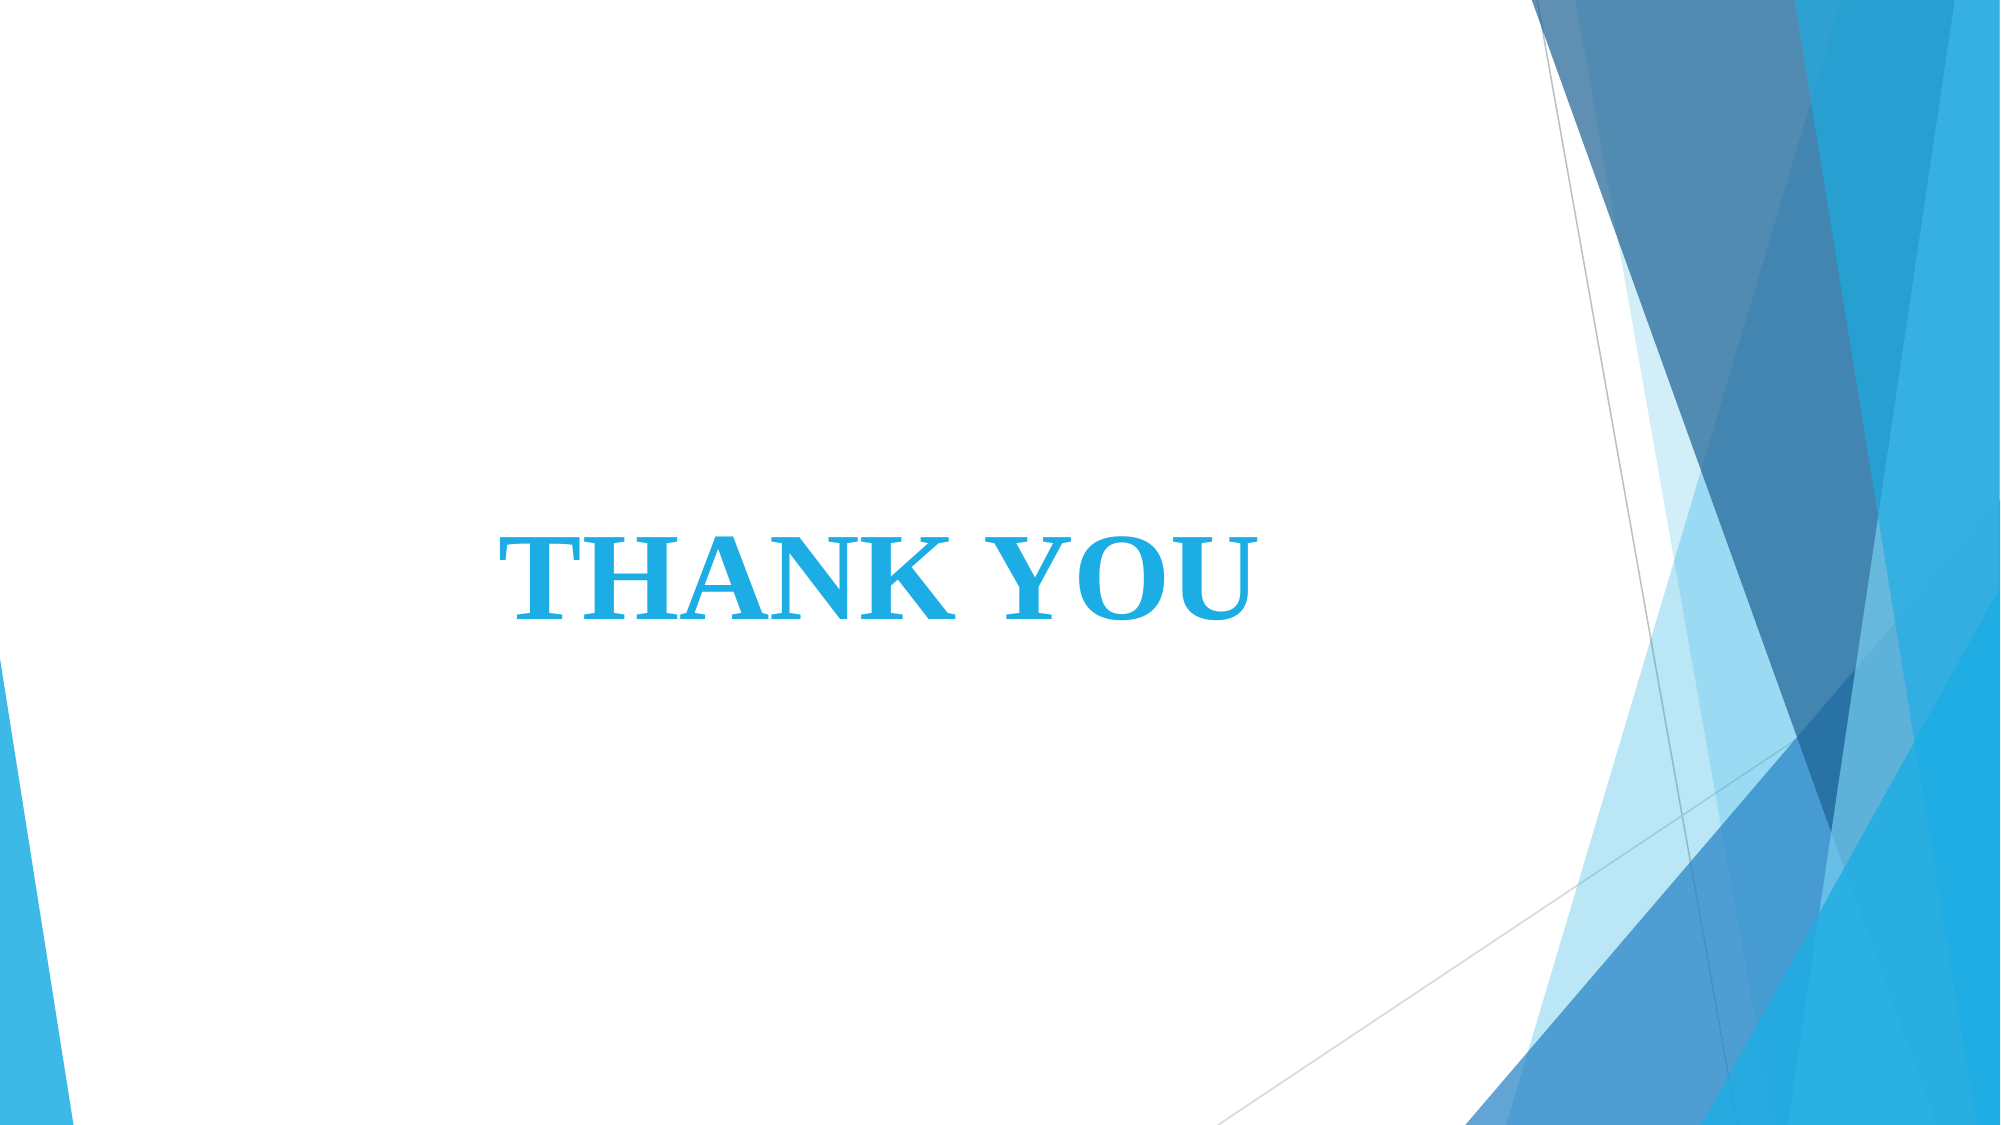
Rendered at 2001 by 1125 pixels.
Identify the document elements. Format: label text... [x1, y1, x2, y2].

title THANK YOU [483, 486, 1522, 821]
